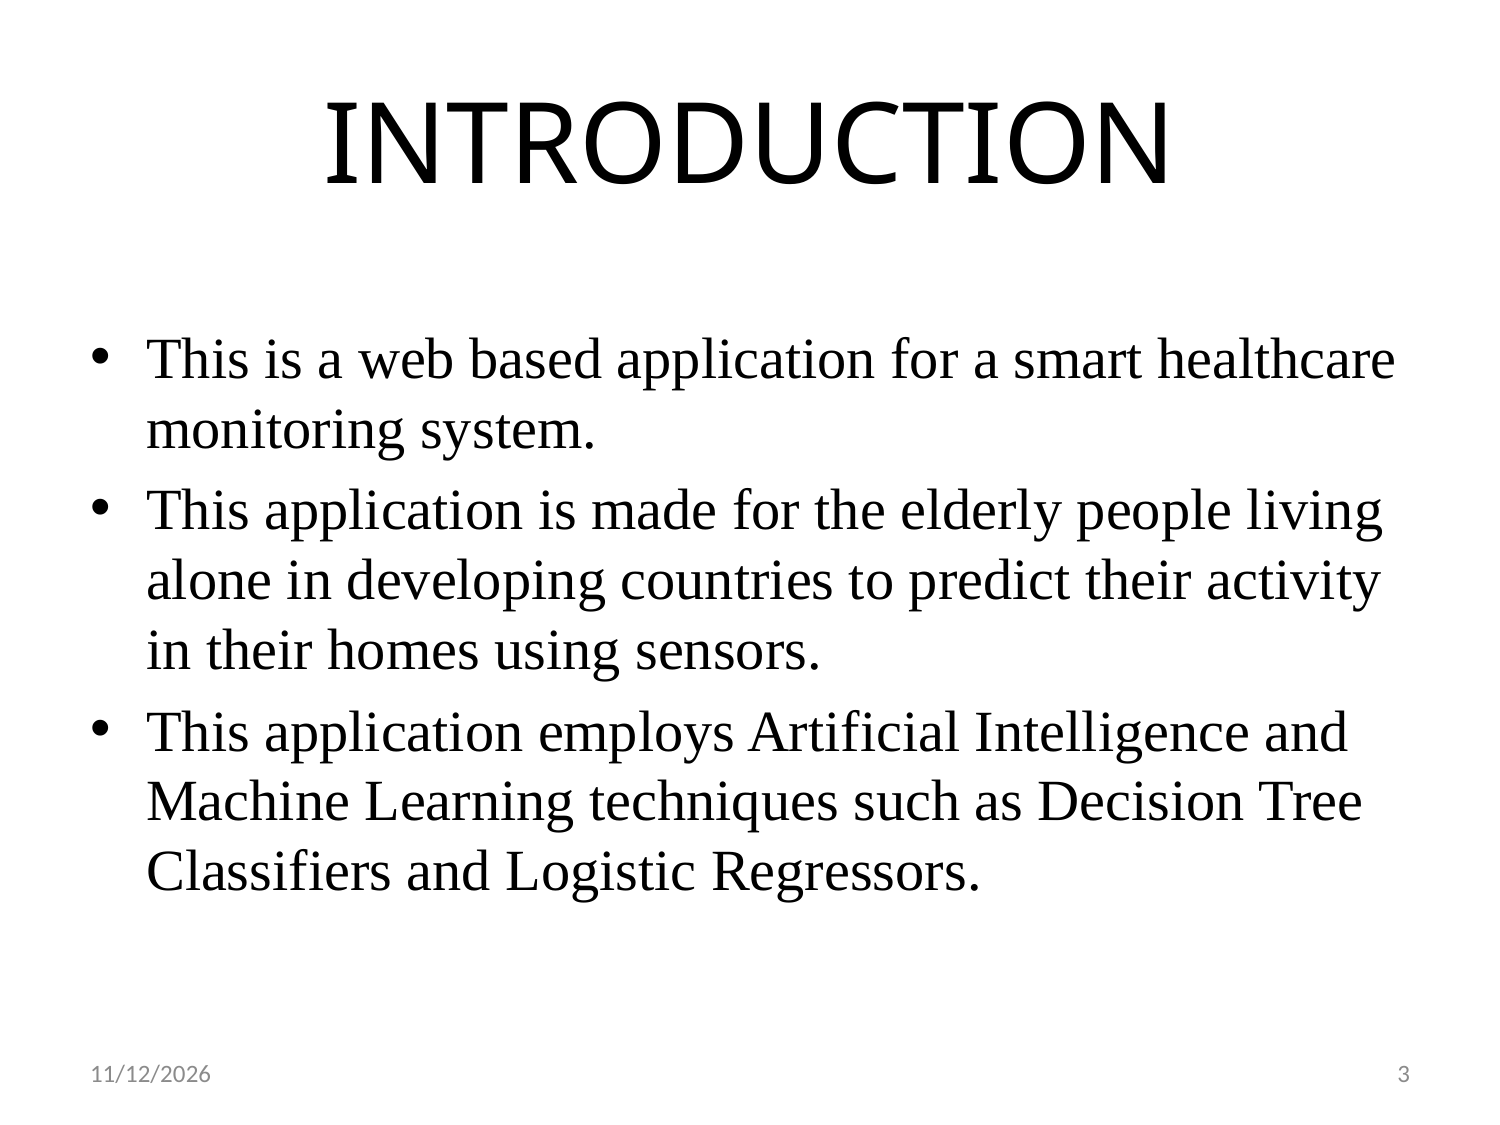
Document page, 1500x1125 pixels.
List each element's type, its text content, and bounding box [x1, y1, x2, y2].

list This is a web based application for a smart healthcare monitoring system. This application is made for the elderly people living alone in developing countries to predict their activity in their homes using sensors. This application employs Artificial Intelligence and Machine Learning techniques such as Decision Tree Classifiers and Logistic Regressors. [75, 312, 1425, 1005]
slide_number 3 [1074, 1042, 1425, 1103]
title INTRODUCTION [75, 45, 1425, 233]
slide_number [75, 1042, 425, 1103]
